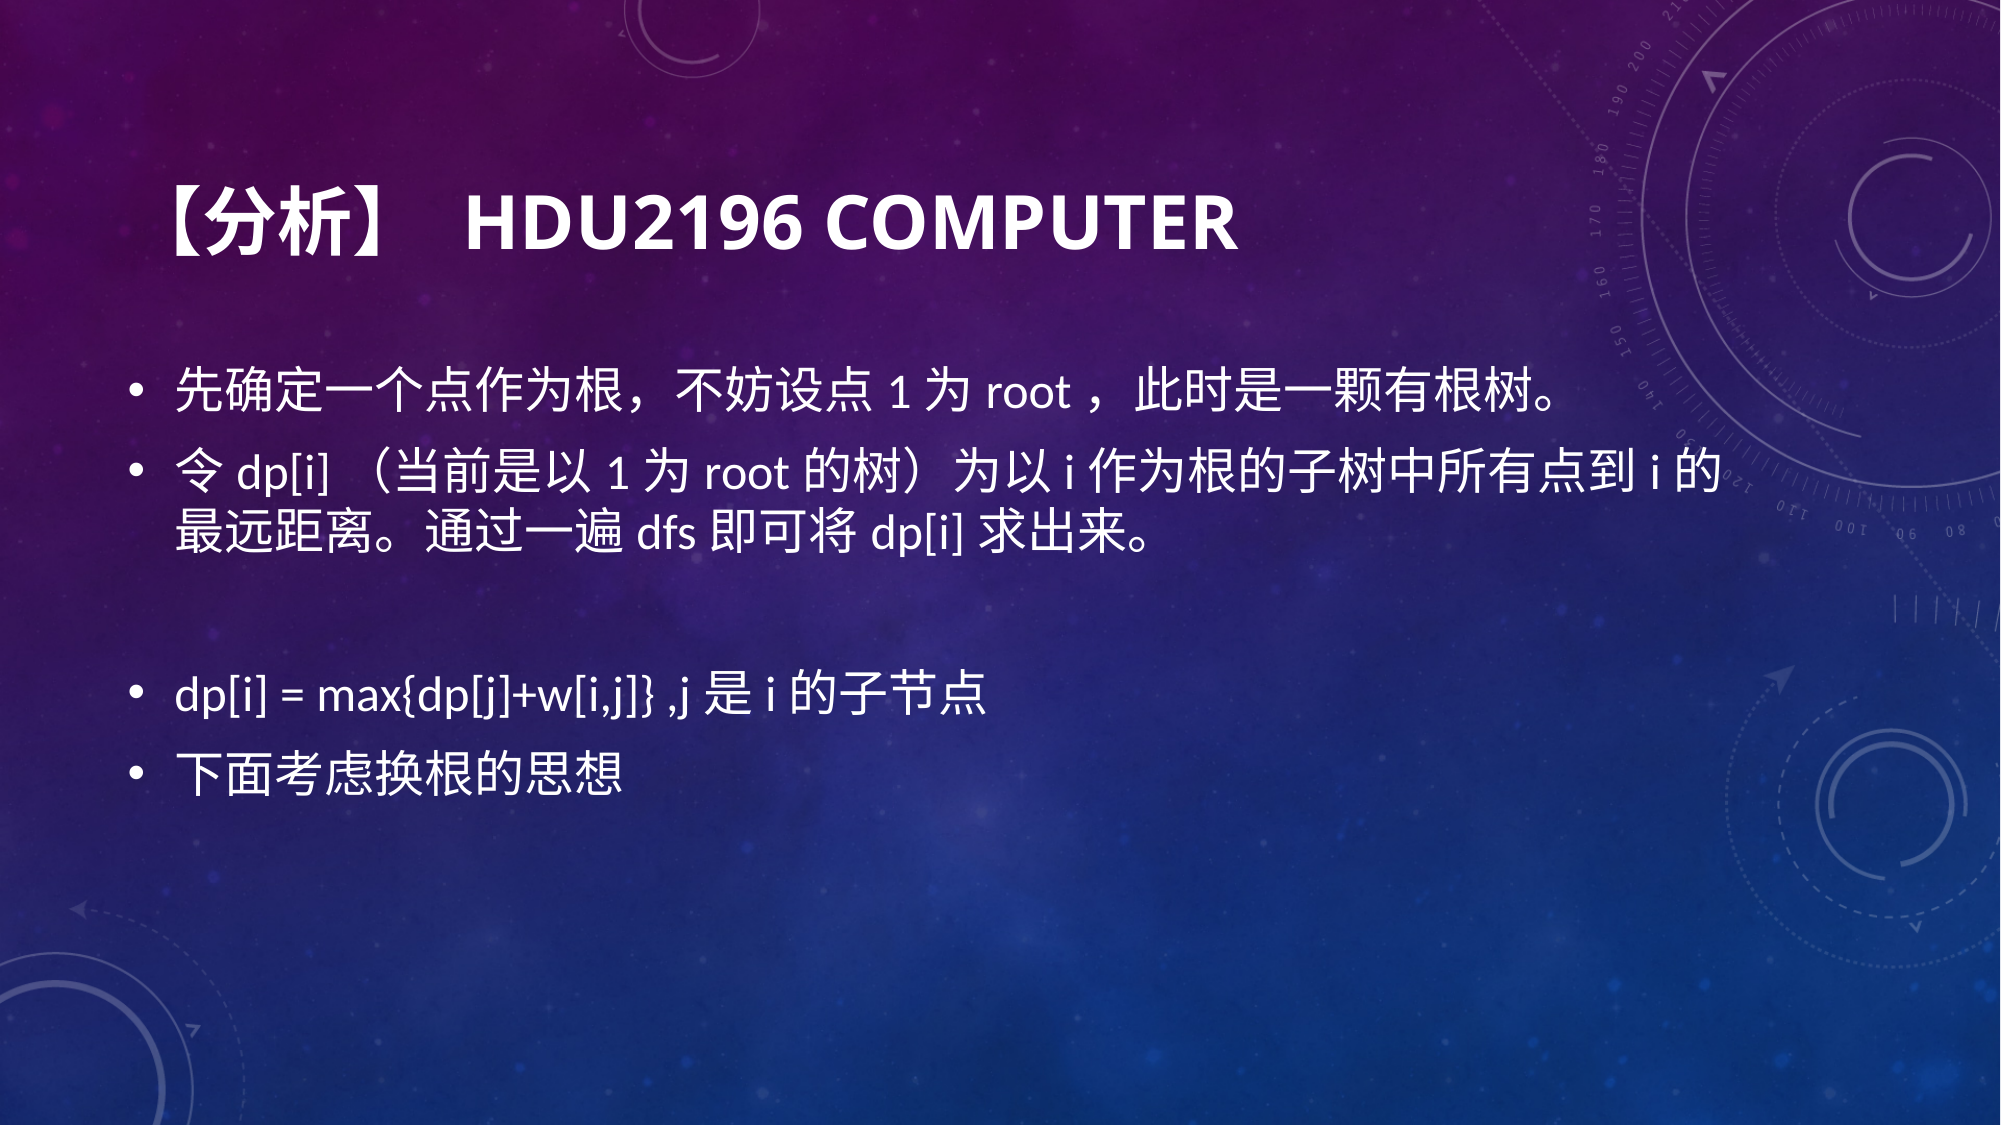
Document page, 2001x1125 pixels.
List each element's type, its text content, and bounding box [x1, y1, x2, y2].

picture [0, 0, 2001, 1125]
list 先确定一个点作为根，不妨设点1为root，此时是一颗有根树。 令dp[i]（当前是以1为root的树）为以i作为根的子树中所有点到i的最远距离。通过一遍dfs即可将dp[i]求出来。 dp[i] = max{dp[j]+w[i,j]} ,j是i的子节点 下面考虑换根的思想 [112, 351, 1775, 950]
title 【分析】 HDU2196 Computer [112, 99, 1775, 339]
